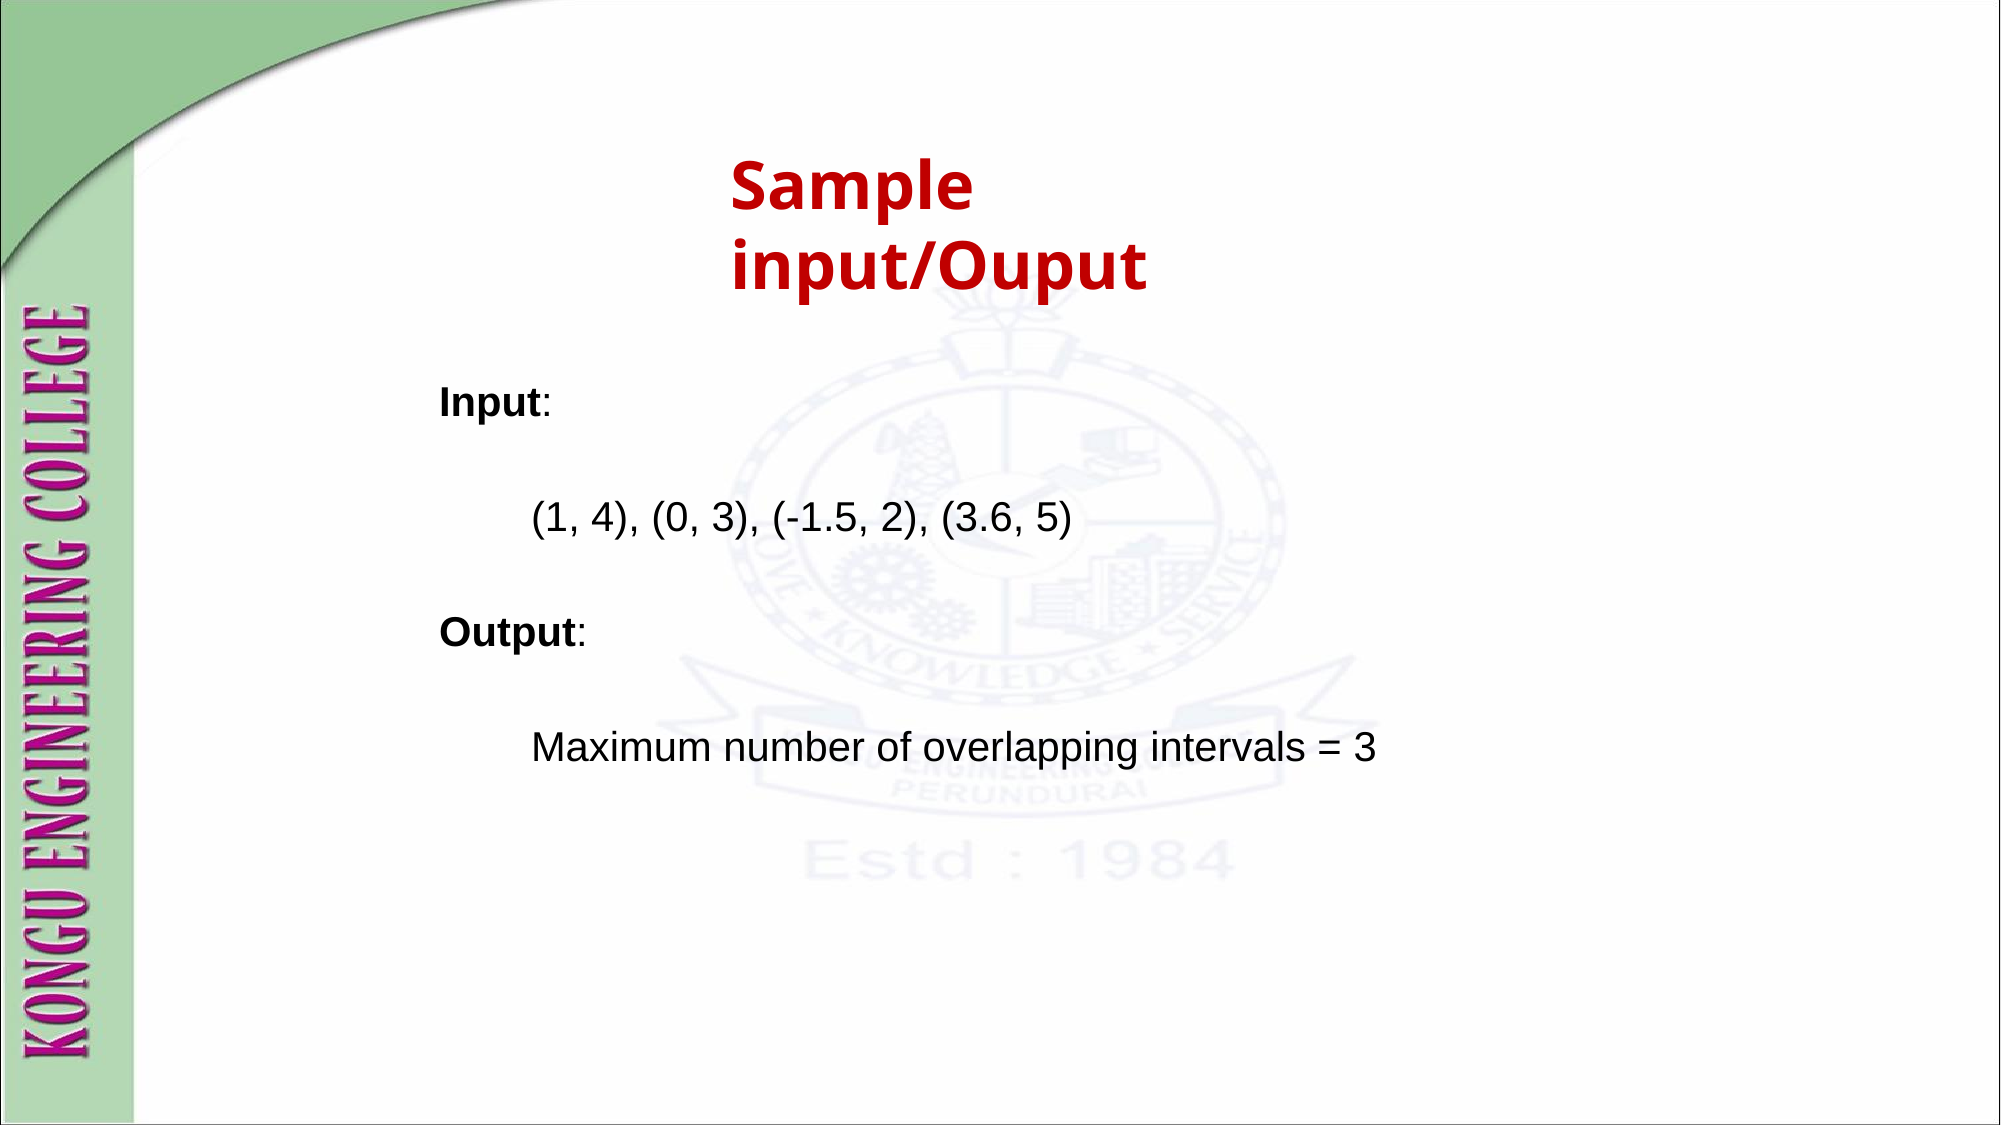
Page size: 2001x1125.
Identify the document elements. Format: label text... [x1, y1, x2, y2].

title Sample input/Ouput [730, 115, 1400, 304]
picture [0, 0, 2001, 1125]
list Input: (1, 4), (0, 3), (-1.5, 2), (3.6, 5) Output: Maximum number of overlapping intervals = 3 [401, 317, 1900, 1038]
